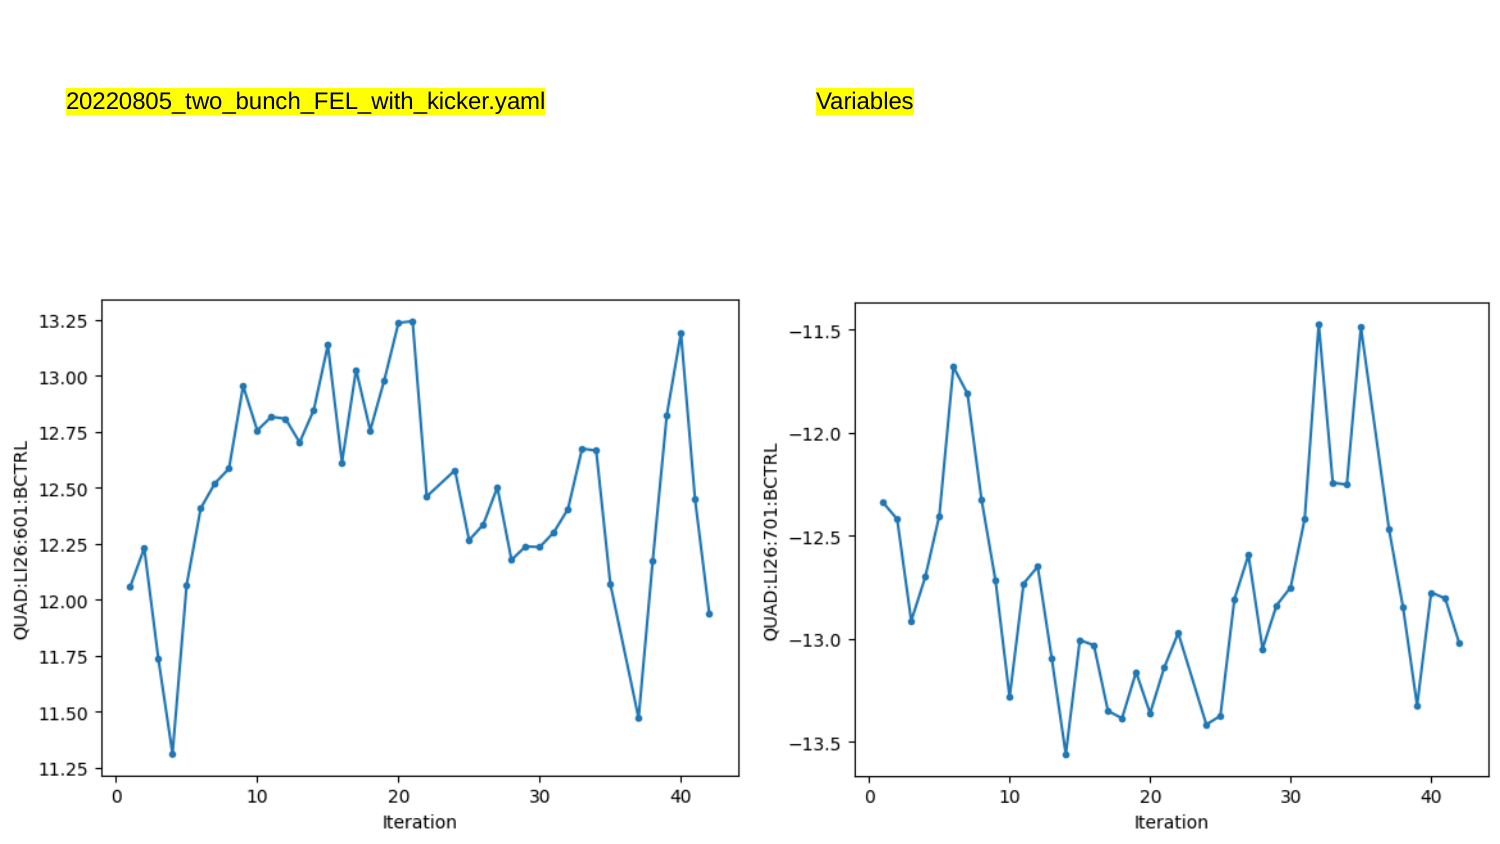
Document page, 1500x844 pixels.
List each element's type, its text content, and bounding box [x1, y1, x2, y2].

title 20220805_two_bunch_FEL_with_kicker.yaml Variables [51, 72, 1449, 167]
picture [0, 288, 1500, 844]
